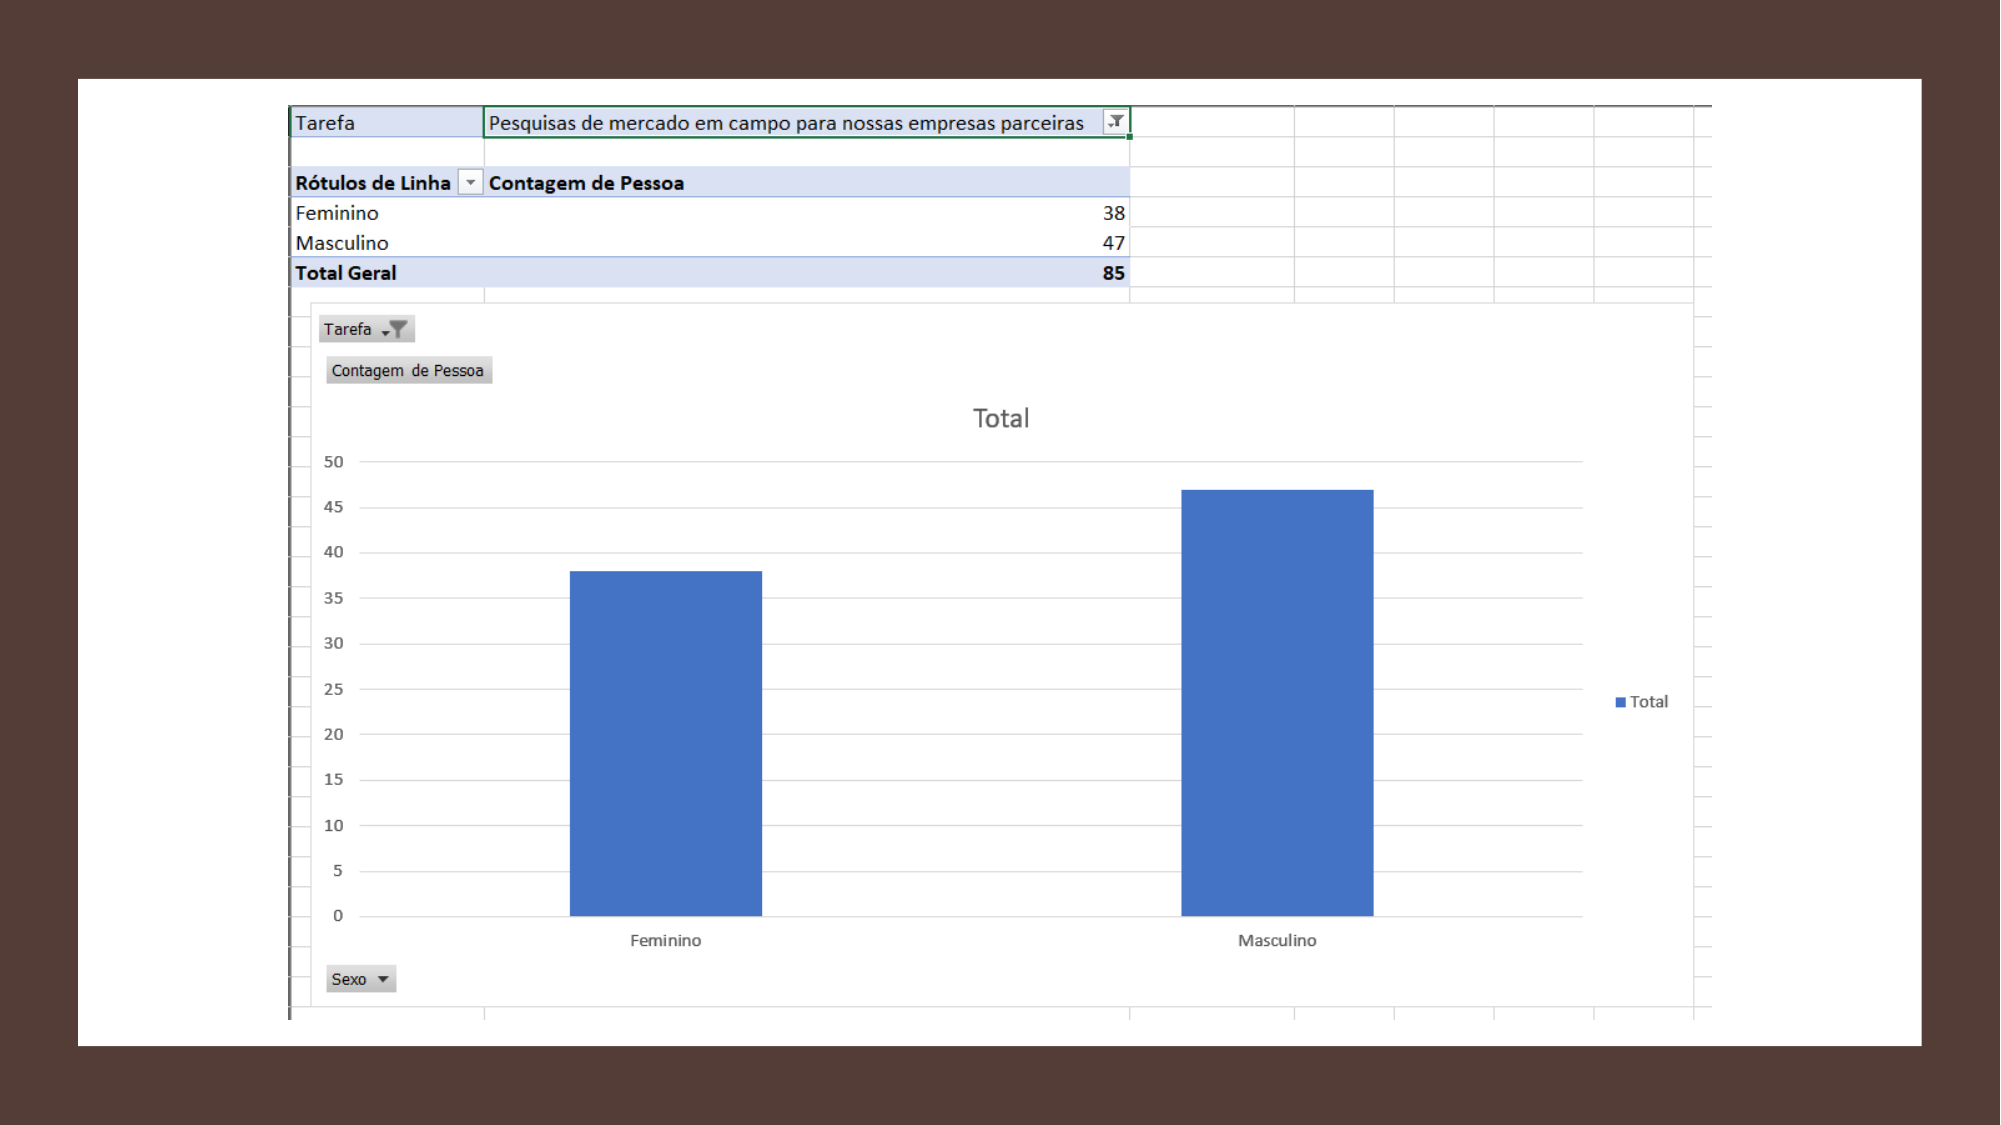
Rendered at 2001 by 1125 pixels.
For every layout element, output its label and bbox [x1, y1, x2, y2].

picture [288, 105, 1712, 1020]
text_box [0, 0, 2000, 1125]
text_box [77, 78, 1923, 1047]
